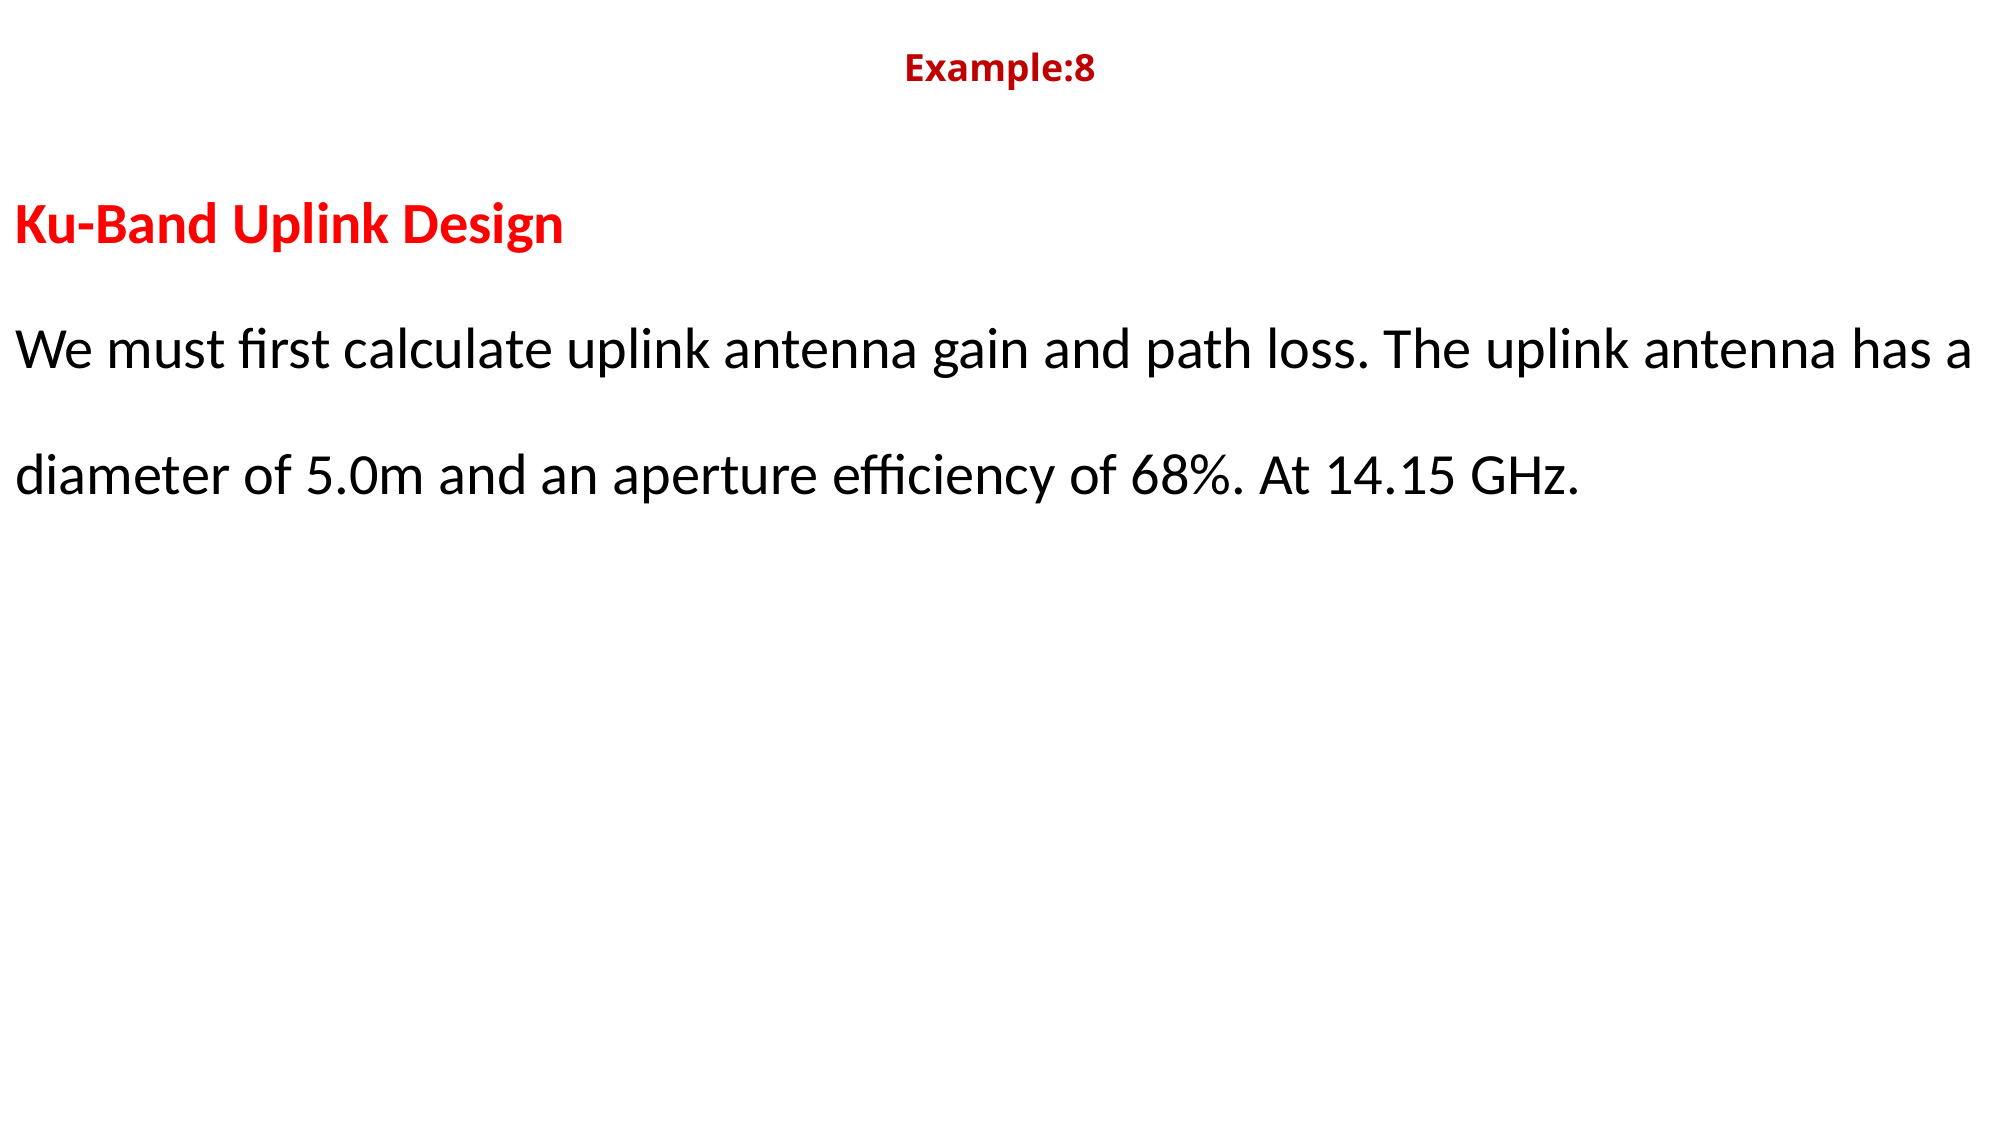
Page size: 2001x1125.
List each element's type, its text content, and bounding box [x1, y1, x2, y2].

list Ku-Band Uplink Design We must first calculate uplink antenna gain and path loss. The uplink antenna has a diameter of 5.0m and an aperture efficiency of 68%. At 14.15 GHz. [0, 142, 2000, 1125]
title Example:8 [0, 0, 2000, 142]
